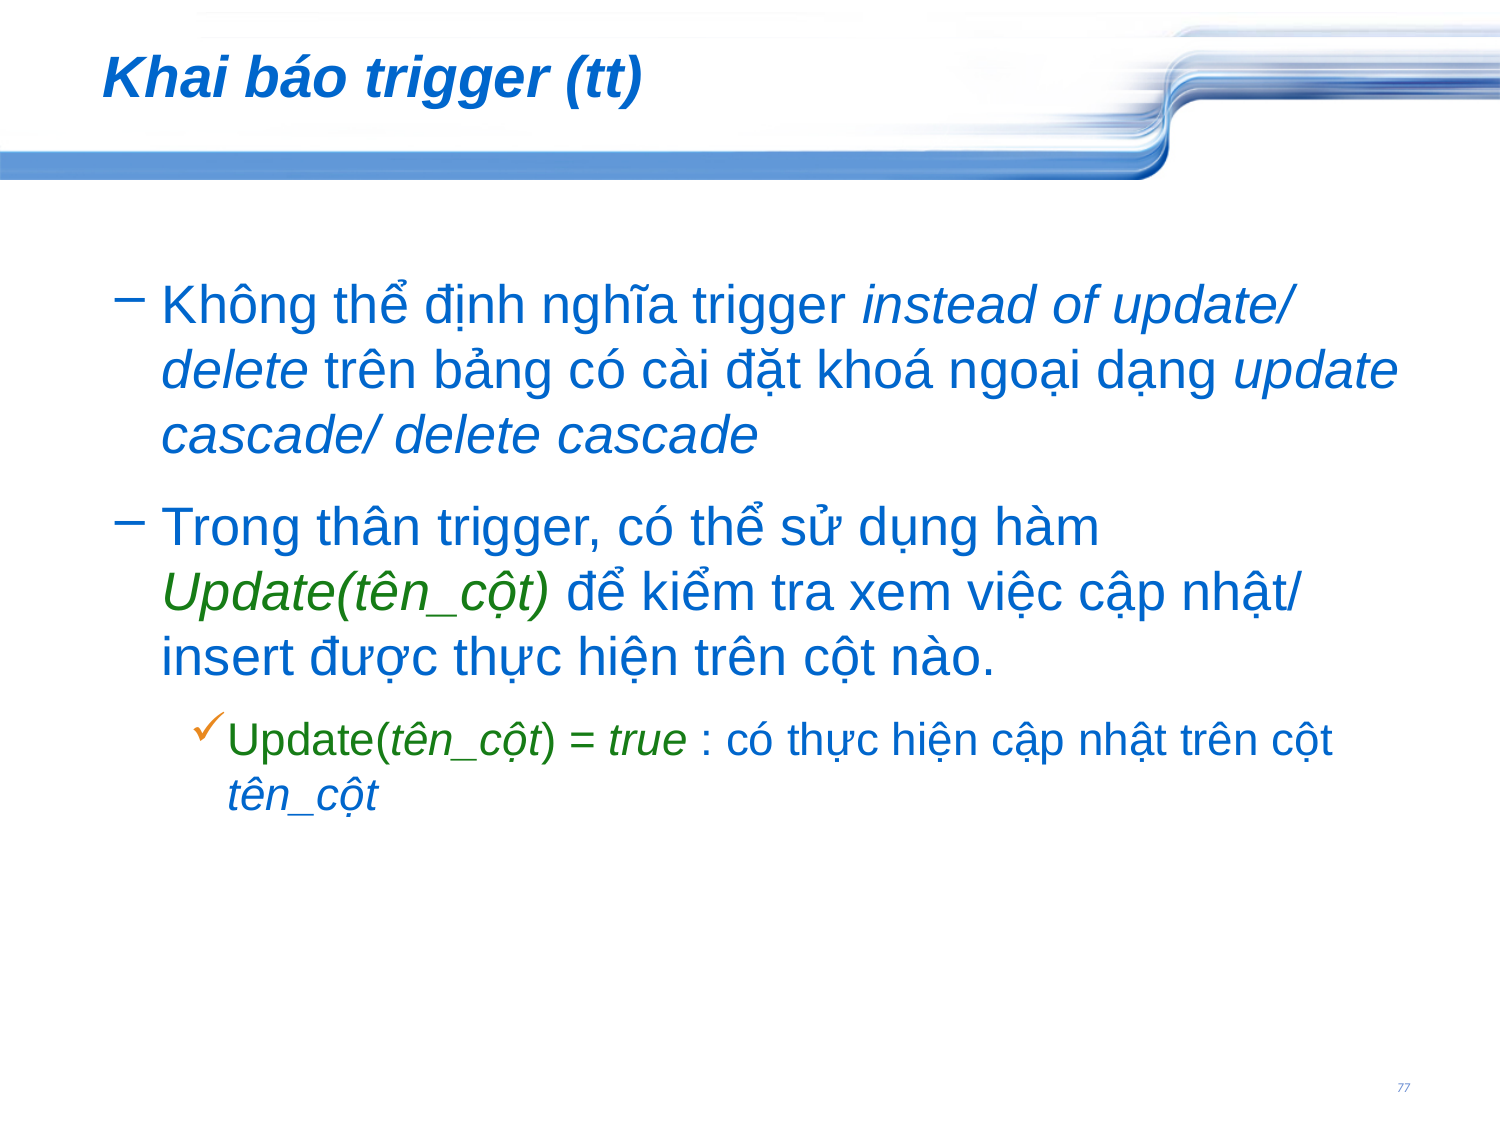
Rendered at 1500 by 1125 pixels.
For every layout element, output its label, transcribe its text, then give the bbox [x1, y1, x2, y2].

list Không thể định nghĩa trigger instead of update/ delete trên bảng có cài đặt khoá ngoại dạng update cascade/ delete cascade Trong thân trigger, có thể sử dụng hàm Update(tên_cột) để kiểm tra xem việc cập nhật/ insert được thực hiện trên cột nào. Update(tên_cột) = true : có thực hiện cập nhật trên cột tên_cột [24, 170, 1425, 1050]
title Khai báo trigger (tt) [87, 2, 1425, 145]
picture [0, 12, 1500, 180]
slide_number 77 [1074, 1072, 1425, 1113]
